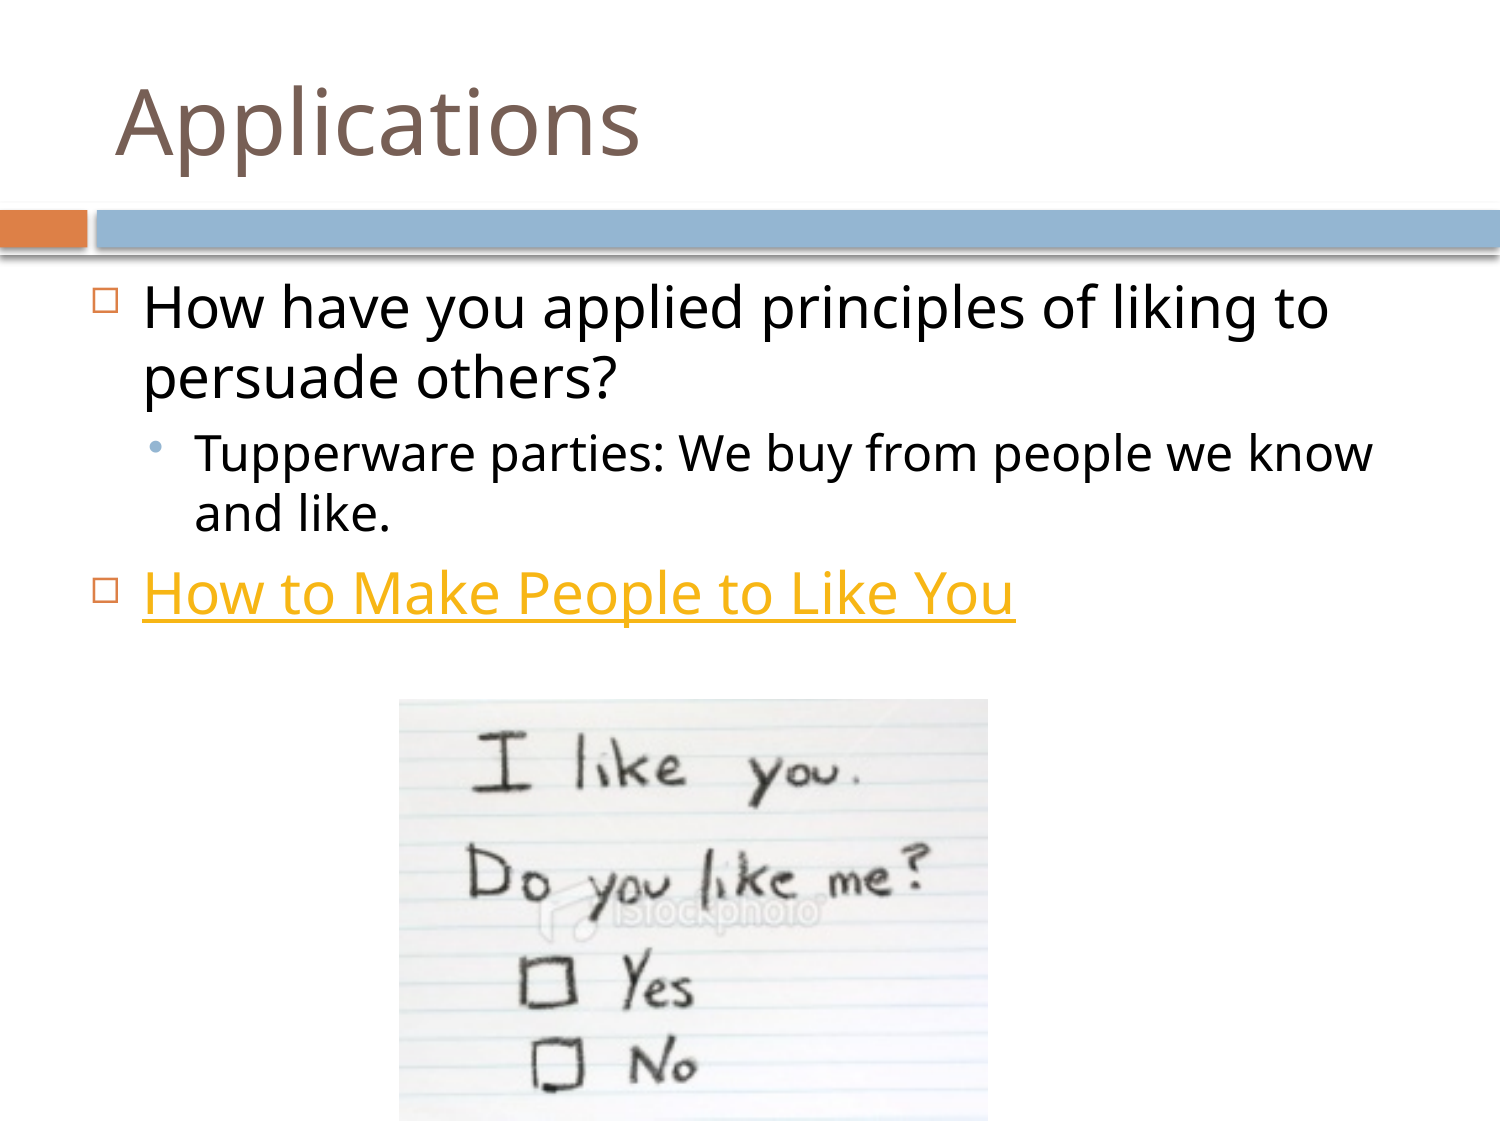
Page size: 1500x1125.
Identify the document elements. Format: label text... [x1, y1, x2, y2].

title Applications [100, 37, 1438, 200]
picture [399, 699, 988, 1121]
list How have you applied principles of liking to persuade others? Tupperware parties: We buy from people we know and like. How to Make People to Like You [75, 262, 1463, 1000]
